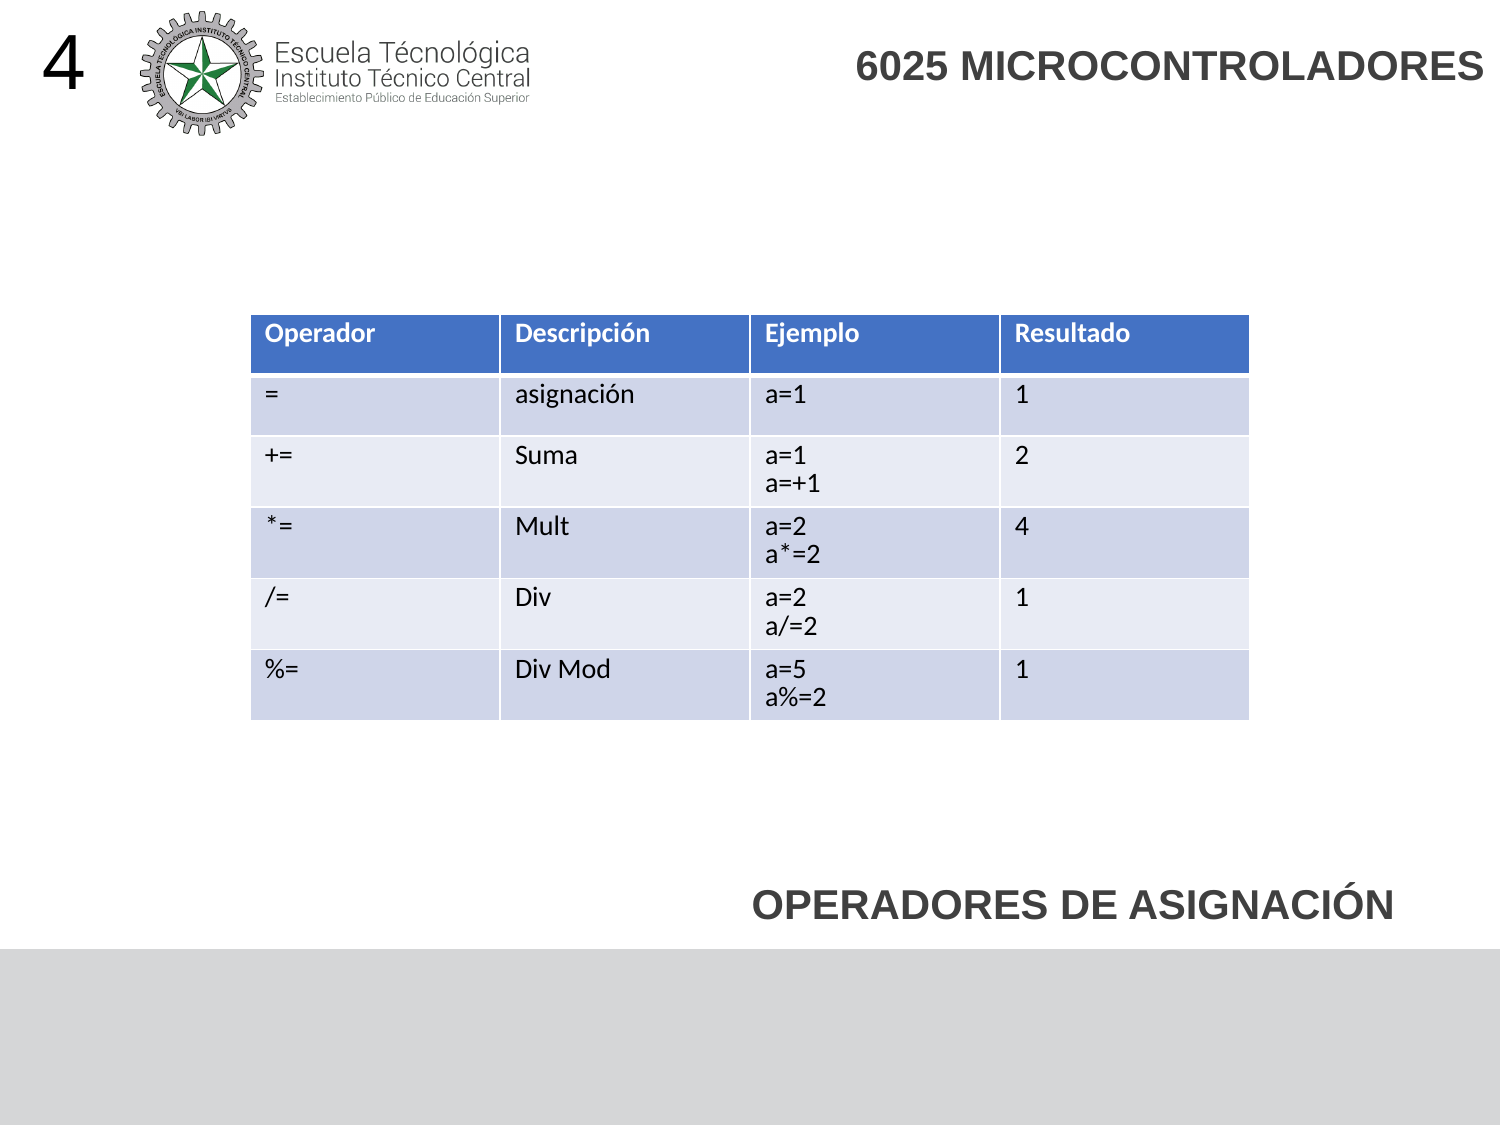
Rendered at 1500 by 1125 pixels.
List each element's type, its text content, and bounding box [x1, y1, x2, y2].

picture [130, 7, 538, 138]
table_cell a=1 [751, 378, 999, 435]
text_box 6025 MICROCONTROLADORES [538, 31, 1500, 114]
table_cell asignación [501, 378, 749, 435]
title 4 [0, 0, 128, 114]
table_cell 4 [1001, 508, 1249, 578]
table_cell a=1 a=+1 [751, 437, 999, 506]
table_cell Mult [501, 508, 749, 578]
table_cell Div Mod [501, 650, 749, 720]
table_cell a=2 a/=2 [751, 579, 999, 649]
table_header Resultado [1001, 315, 1249, 373]
table_cell *= [251, 508, 499, 578]
table_cell %= [251, 650, 499, 720]
table_cell += [251, 437, 499, 506]
table_cell = [251, 378, 499, 435]
table_cell 1 [1001, 378, 1249, 435]
table_cell Div [501, 579, 749, 649]
table_header Descripción [501, 315, 749, 373]
table_cell a=5 a%=2 [751, 650, 999, 720]
table_header Ejemplo [751, 315, 999, 373]
table_cell a=2 a*=2 [751, 508, 999, 578]
table_cell 2 [1001, 437, 1249, 506]
text_box OPERADORES DE ASIGNACIÓN [0, 870, 1411, 953]
table_cell /= [251, 579, 499, 649]
table_header Operador [251, 315, 499, 373]
table_cell 1 [1001, 579, 1249, 649]
table_cell Suma [501, 437, 749, 506]
table_cell 1 [1001, 650, 1249, 720]
